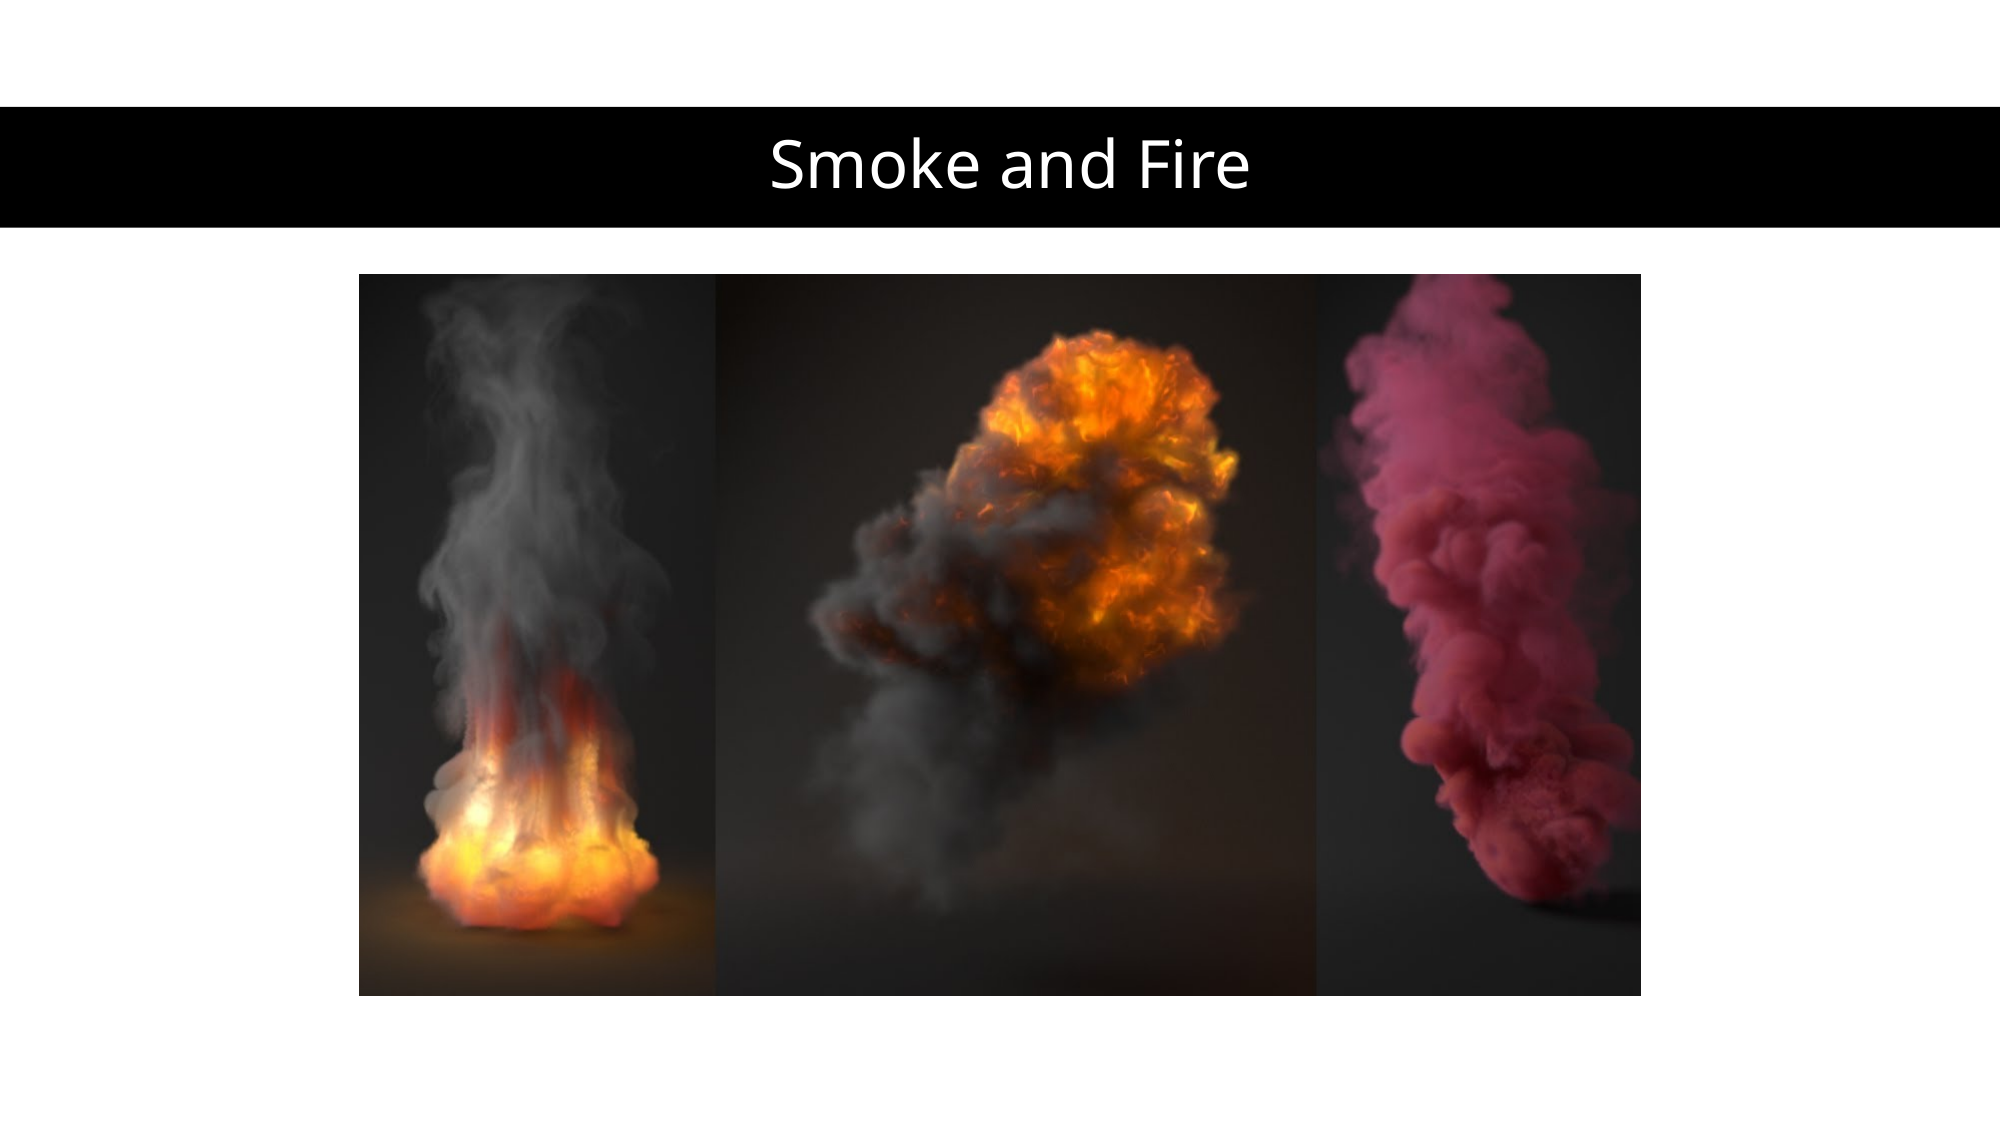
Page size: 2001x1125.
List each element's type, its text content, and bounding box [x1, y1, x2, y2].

text_box [0, 106, 2000, 229]
title Smoke and Fire [91, 105, 1931, 228]
picture [359, 274, 1641, 996]
